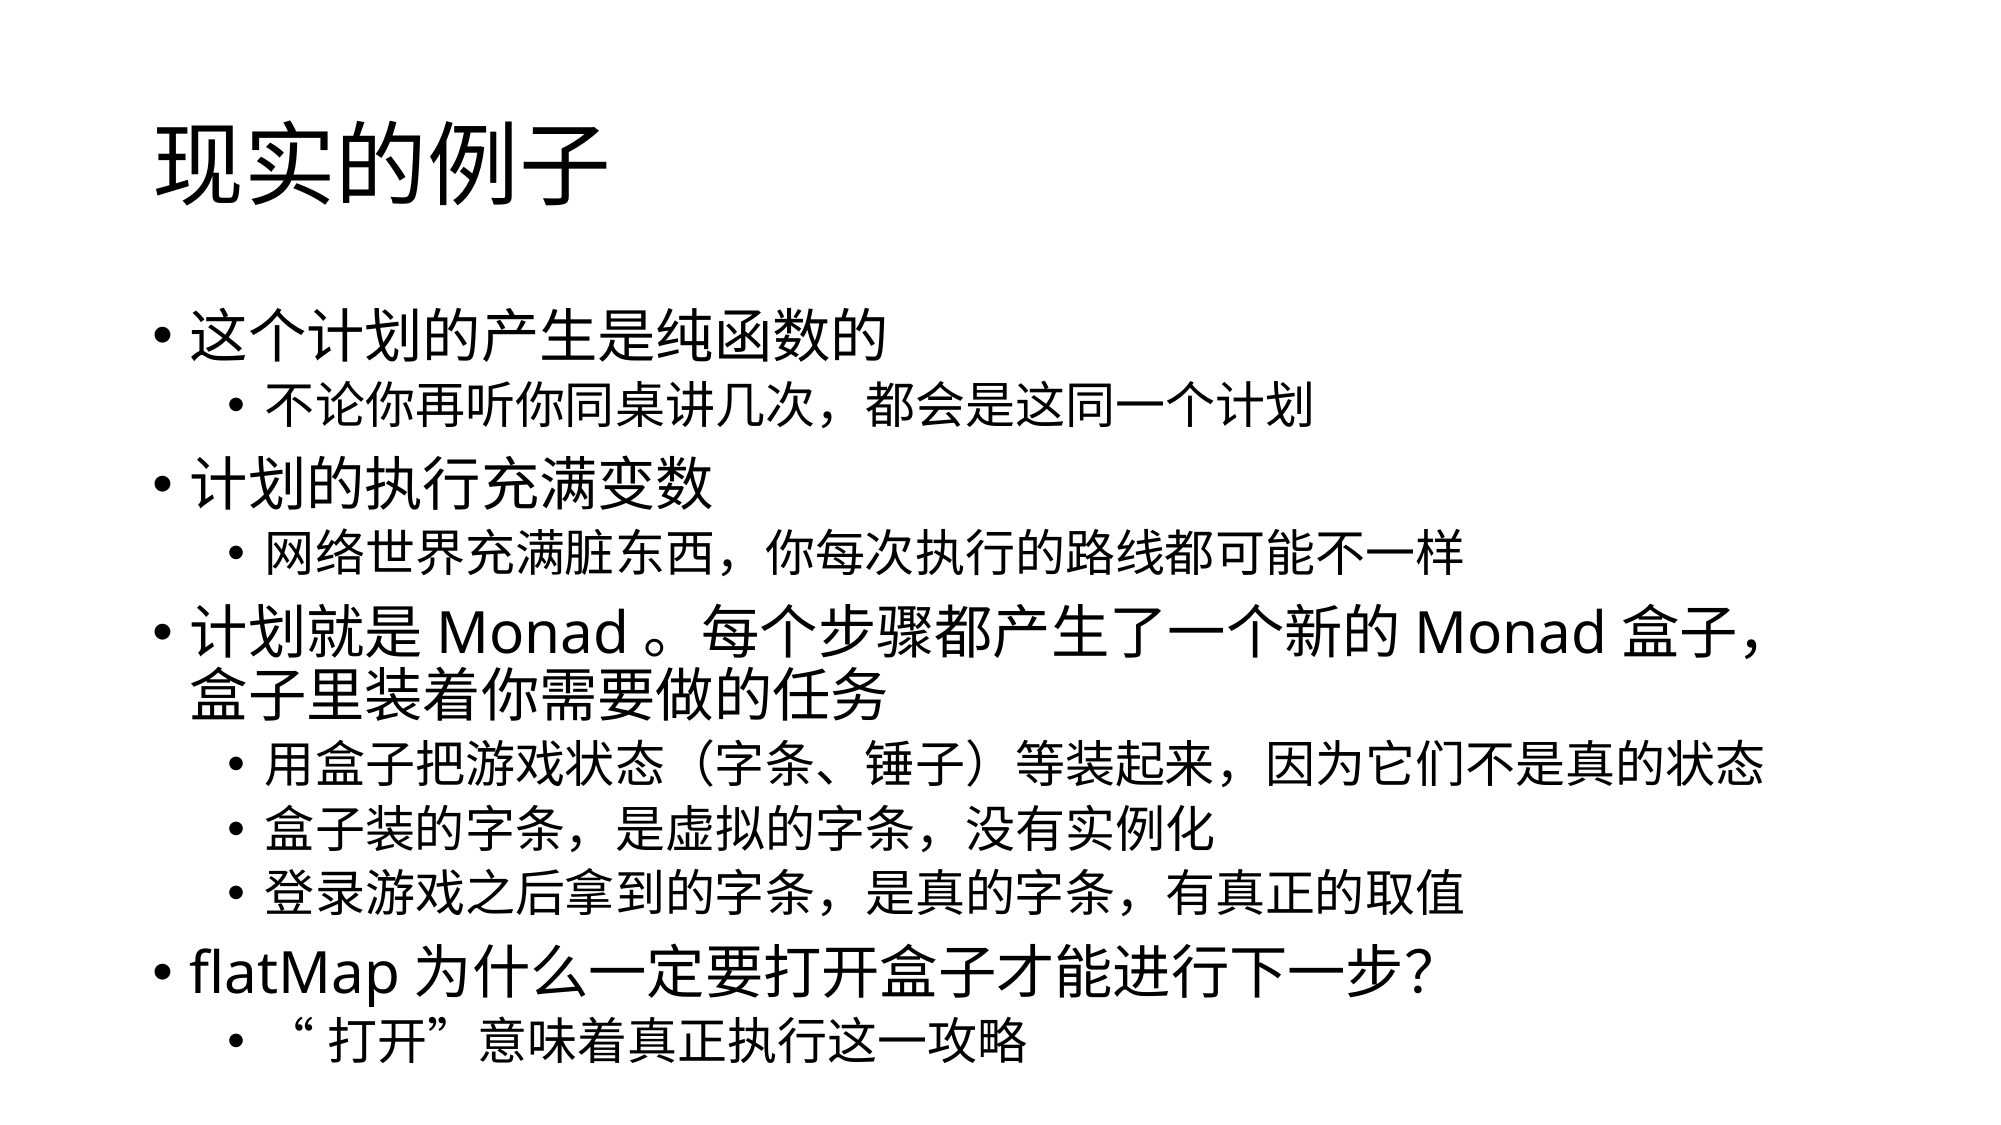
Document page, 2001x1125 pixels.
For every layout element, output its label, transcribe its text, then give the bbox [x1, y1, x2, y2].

title 现实的例子 [137, 59, 1863, 278]
list 这个计划的产生是纯函数的 不论你再听你同桌讲几次，都会是这同一个计划 计划的执行充满变数 网络世界充满脏东西，你每次执行的路线都可能不一样 计划就是Monad。每个步骤都产生了一个新的Monad盒子，盒子里装着你需要做的任务 用盒子把游戏状态（字条、锤子）等装起来，因为它们不是真的状态 盒子装的字条，是虚拟的字条，没有实例化 登录游戏之后拿到的字条，是真的字条，有真正的取值 flatMap为什么一定要打开盒子才能进行下一步？ “打开”意味着真正执行这一攻略 [137, 299, 1863, 1111]
